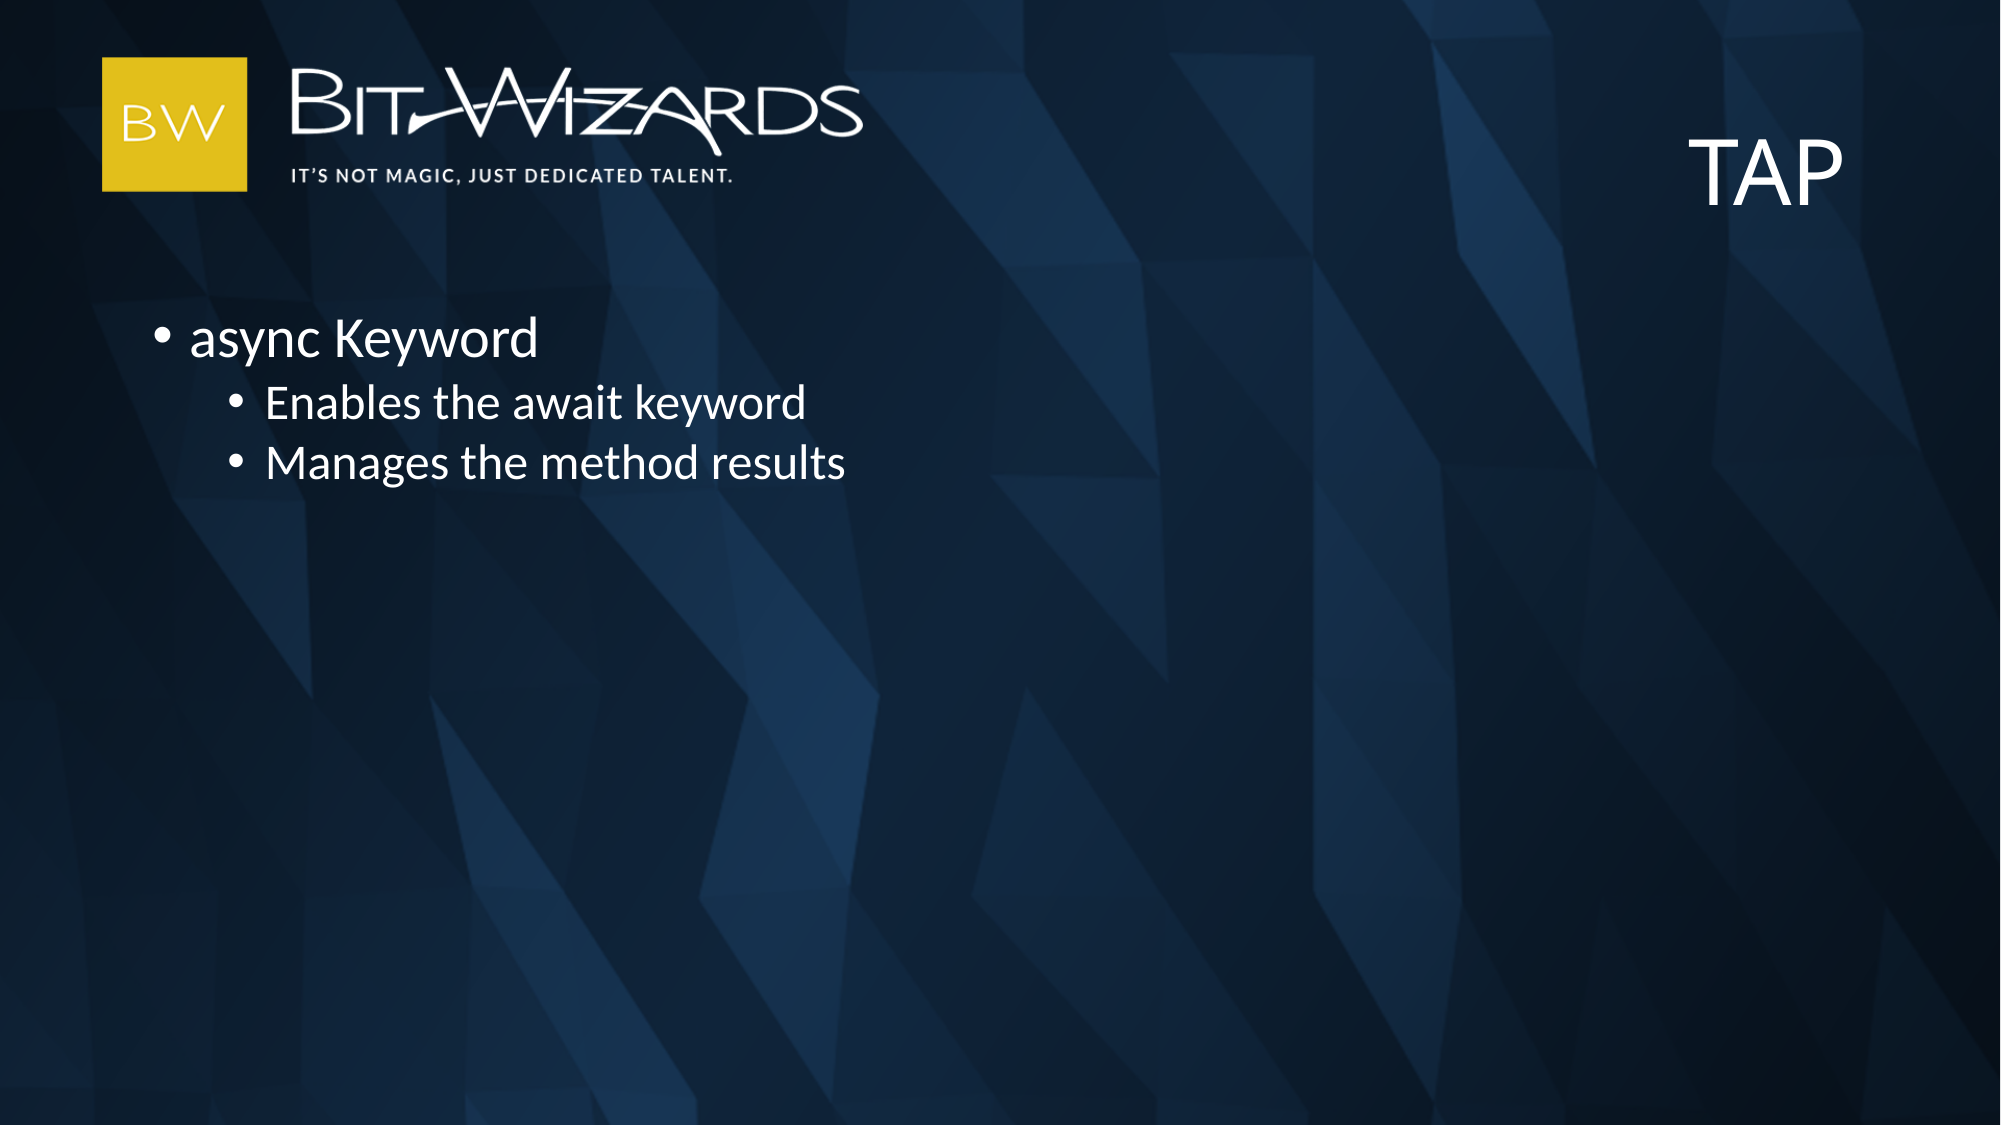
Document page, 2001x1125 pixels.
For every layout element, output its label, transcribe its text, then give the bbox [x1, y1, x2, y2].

text_box async Keyword Enables the await keyword Manages the method results [137, 299, 1863, 1014]
text_box TAP [137, 59, 1863, 278]
picture [0, 0, 2001, 1125]
